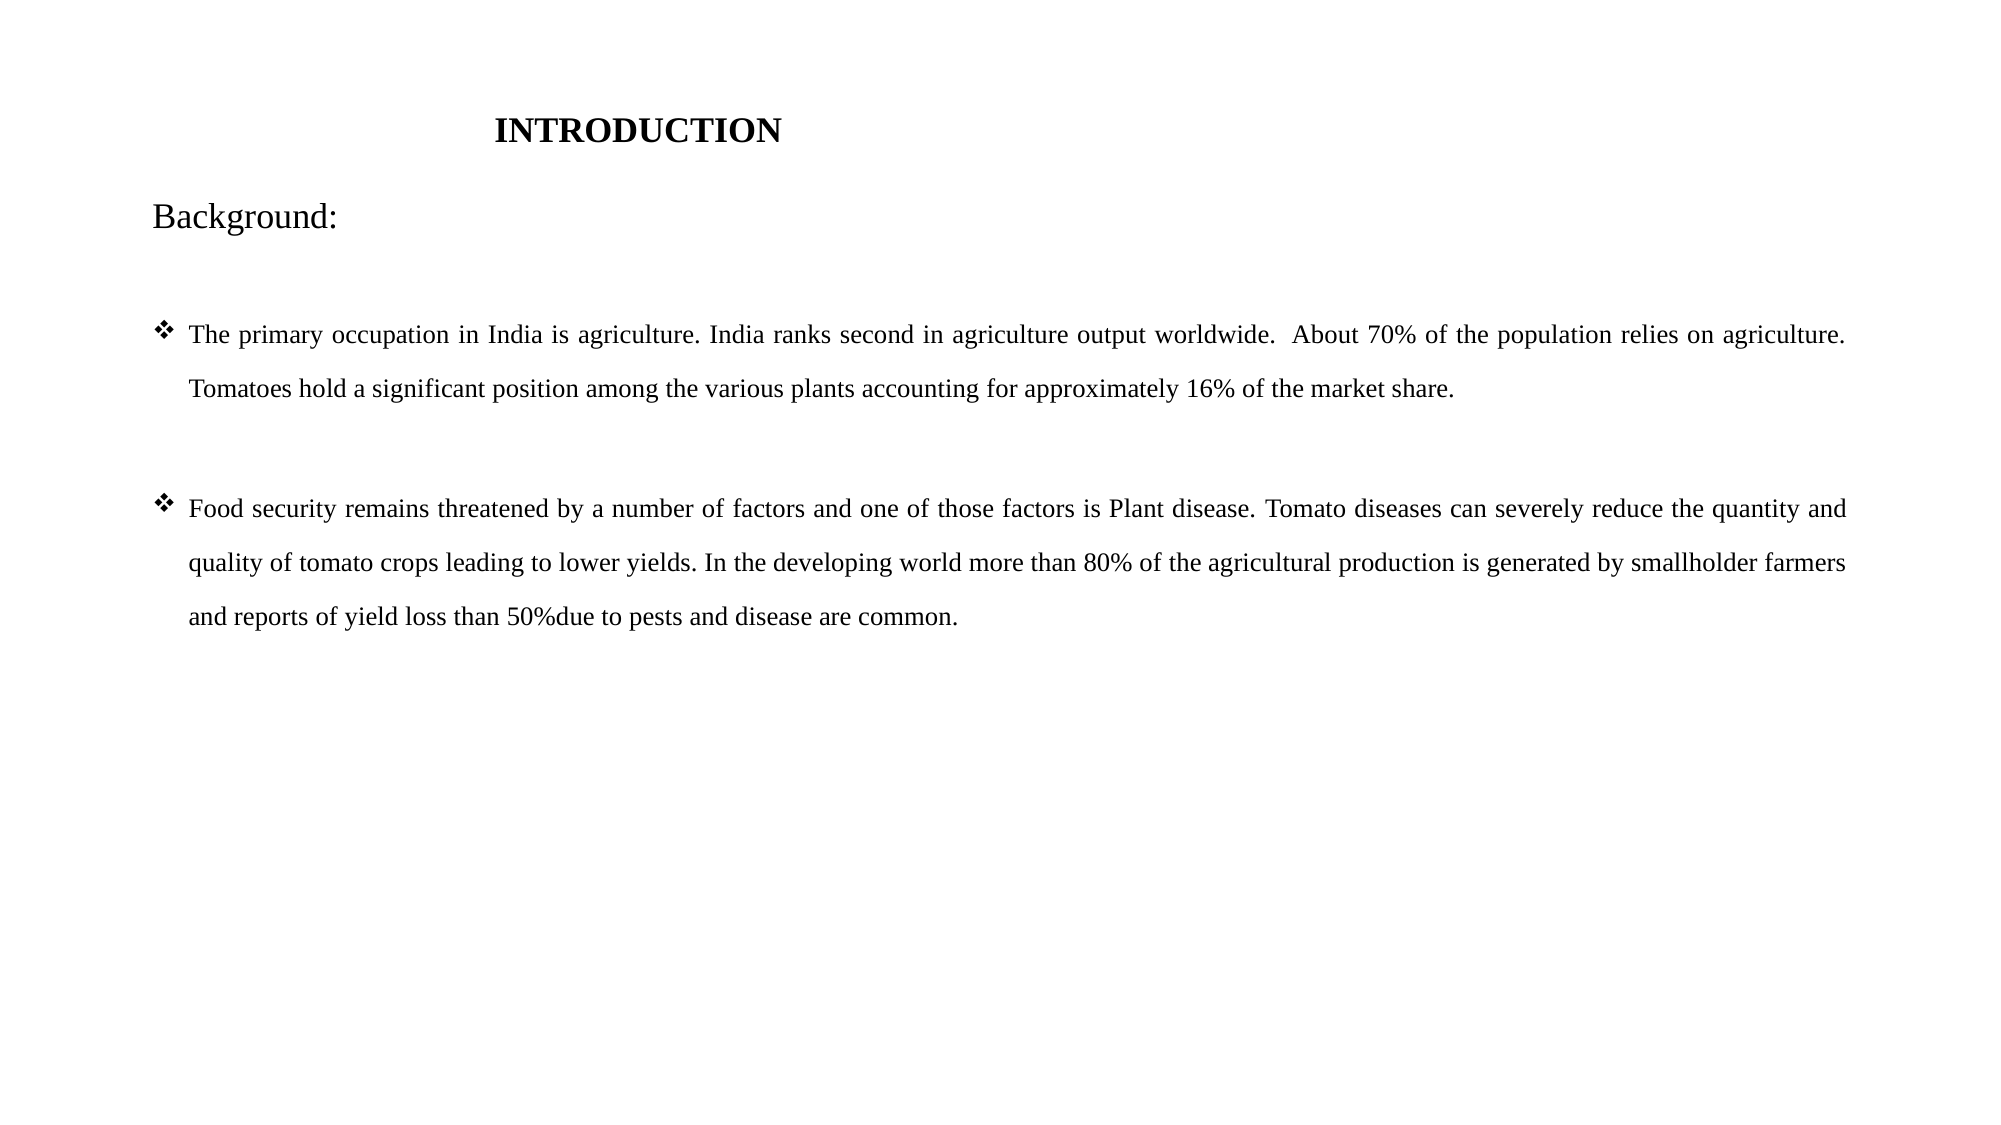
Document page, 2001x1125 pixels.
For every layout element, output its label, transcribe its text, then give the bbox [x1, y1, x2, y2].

list The primary occupation in India is agriculture. India ranks second in agriculture output worldwide. About 70% of the population relies on agriculture. Tomatoes hold a significant position among the various plants accounting for approximately 16% of the market share. Food security remains threatened by a number of factors and one of those factors is Plant disease. Tomato diseases can severely reduce the quantity and quality of tomato crops leading to lower yields. In the developing world more than 80% of the agricultural production is generated by smallholder farmers and reports of yield loss than 50%due to pests and disease are common. [137, 190, 1863, 1014]
title INTRODUCTION Background: [137, 54, 1863, 190]
